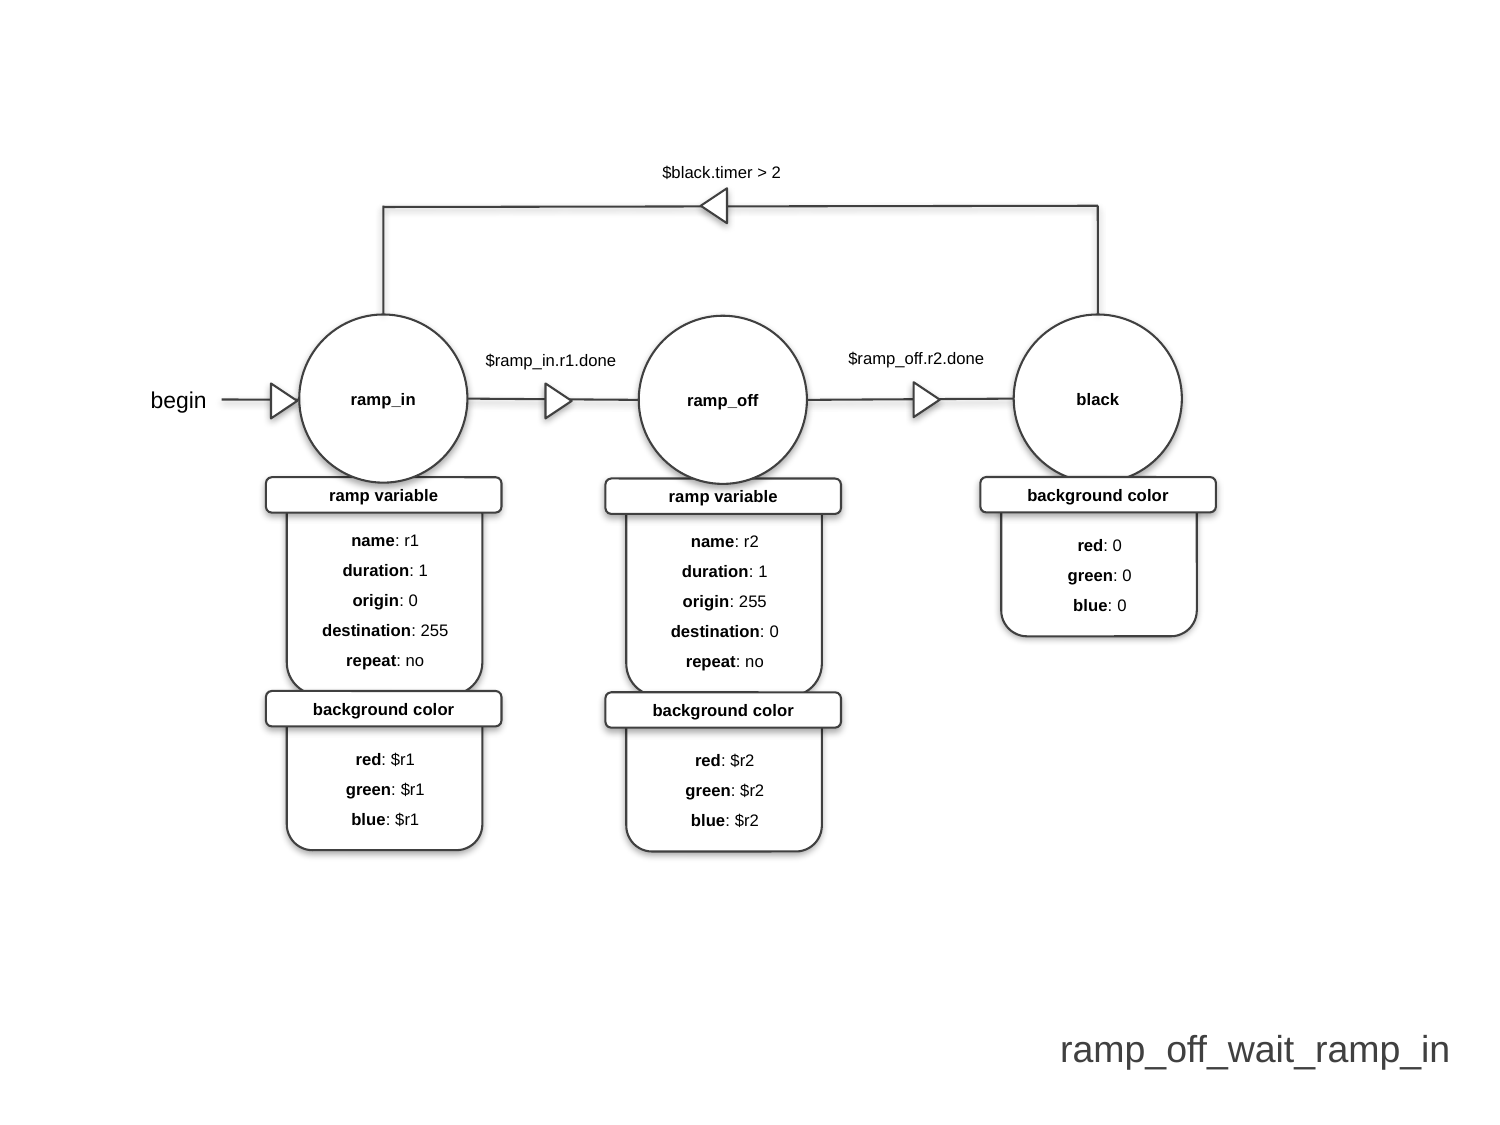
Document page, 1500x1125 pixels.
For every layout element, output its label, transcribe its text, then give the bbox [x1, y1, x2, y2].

text_box [1003, 623, 1195, 638]
text_box ramp_off_wait_ramp_in [457, 995, 1465, 1078]
text_box red: $r2 green: $r2 blue: $r2 [627, 732, 822, 838]
text_box $ramp_in.r1.done [453, 331, 649, 377]
text_box background color [979, 476, 1217, 514]
text_box ramp variable [604, 477, 842, 515]
text_box background color [265, 690, 503, 728]
text_box ramp_in [301, 313, 469, 484]
text_box $ramp_off.r2.done [819, 330, 1014, 376]
text_box ramp variable [265, 476, 503, 514]
text_box [544, 382, 568, 397]
text_box [912, 381, 938, 397]
text_box [289, 677, 480, 689]
text_box name: r2 duration: 1 origin: 255 destination: 0 repeat: no [627, 513, 822, 679]
text_box [629, 679, 819, 690]
text_box [544, 409, 561, 420]
text_box red: 0 green: 0 blue: 0 [1002, 517, 1197, 623]
text_box [912, 409, 928, 418]
text_box black [1012, 313, 1183, 475]
text_box $black.timer > 2 [624, 144, 819, 190]
text_box red: $r1 green: $r1 blue: $r1 [288, 731, 483, 837]
text_box [701, 190, 728, 204]
text_box [289, 837, 480, 851]
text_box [134, 378, 300, 422]
text_box [713, 215, 728, 224]
text_box [628, 838, 820, 853]
text_box ramp_off [638, 314, 808, 485]
text_box background color [604, 691, 842, 729]
text_box name: r1 duration: 1 origin: 0 destination: 255 repeat: no [288, 512, 483, 677]
